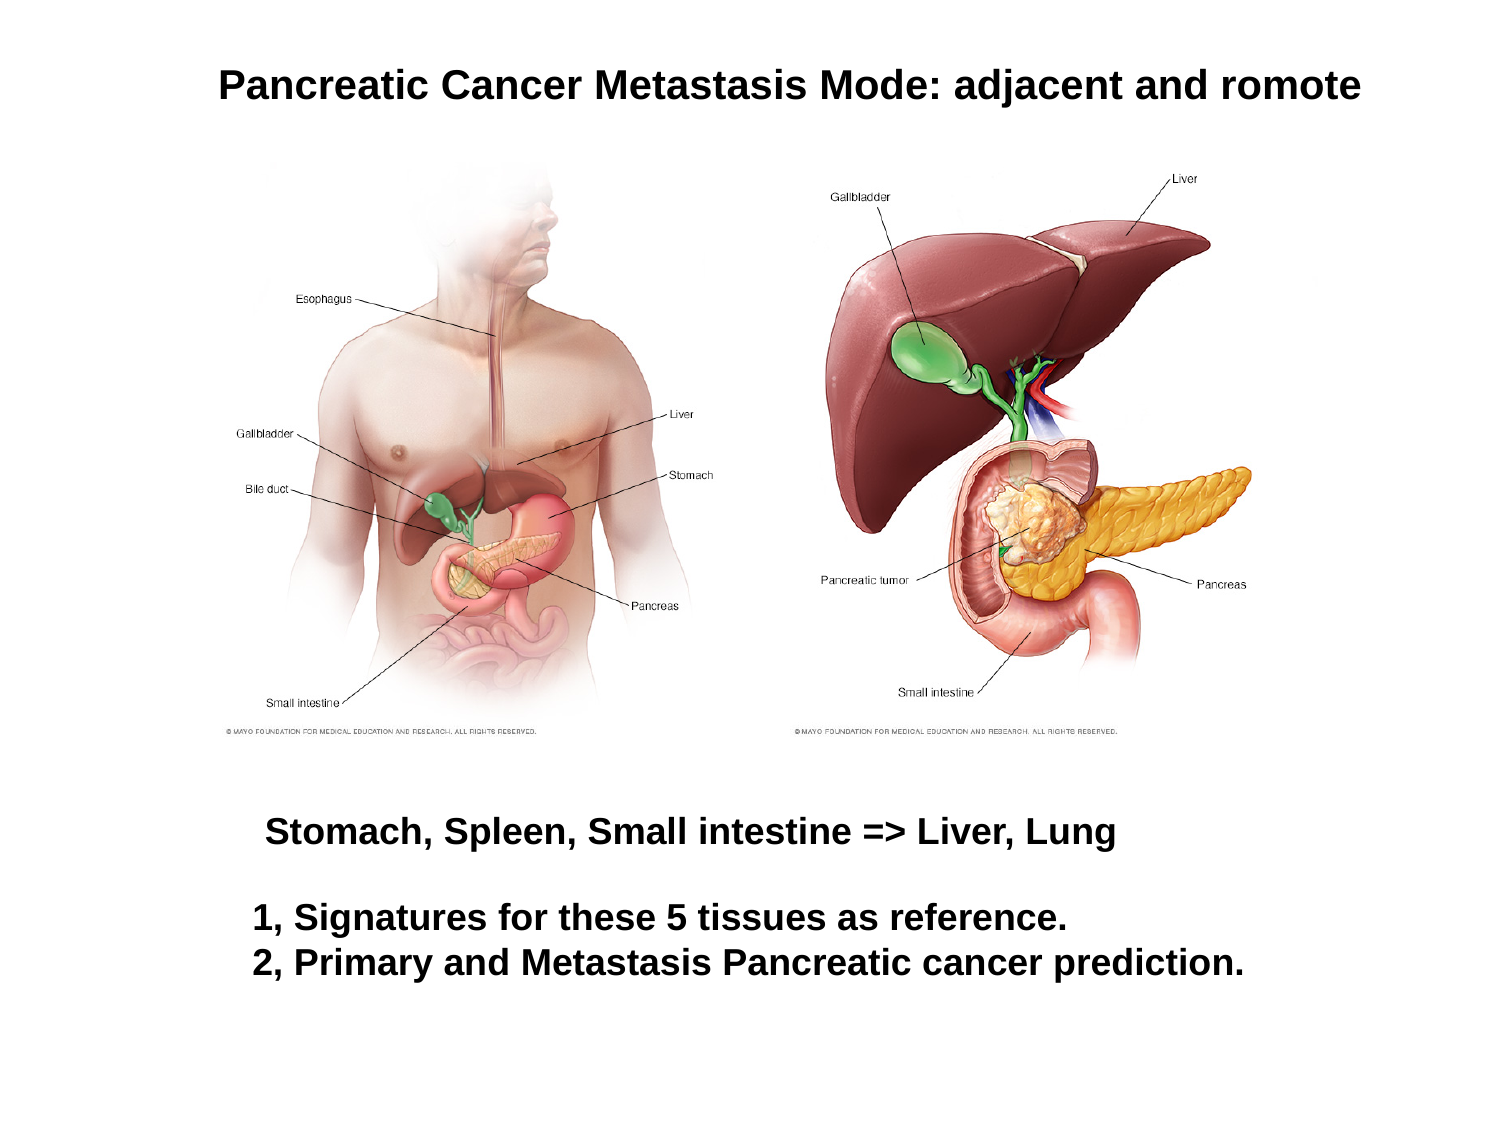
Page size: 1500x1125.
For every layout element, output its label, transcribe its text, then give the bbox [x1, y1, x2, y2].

text_box Stomach, Spleen, Small intestine => Liver, Lung [250, 799, 1331, 860]
picture [790, 133, 1318, 737]
picture [222, 162, 729, 737]
text_box 1, Signatures for these 5 tissues as reference. 2, Primary and Metastasis Pancreatic cancer prediction. [237, 885, 1318, 991]
text_box Pancreatic Cancer Metastasis Mode: adjacent and romote [203, 50, 1378, 116]
